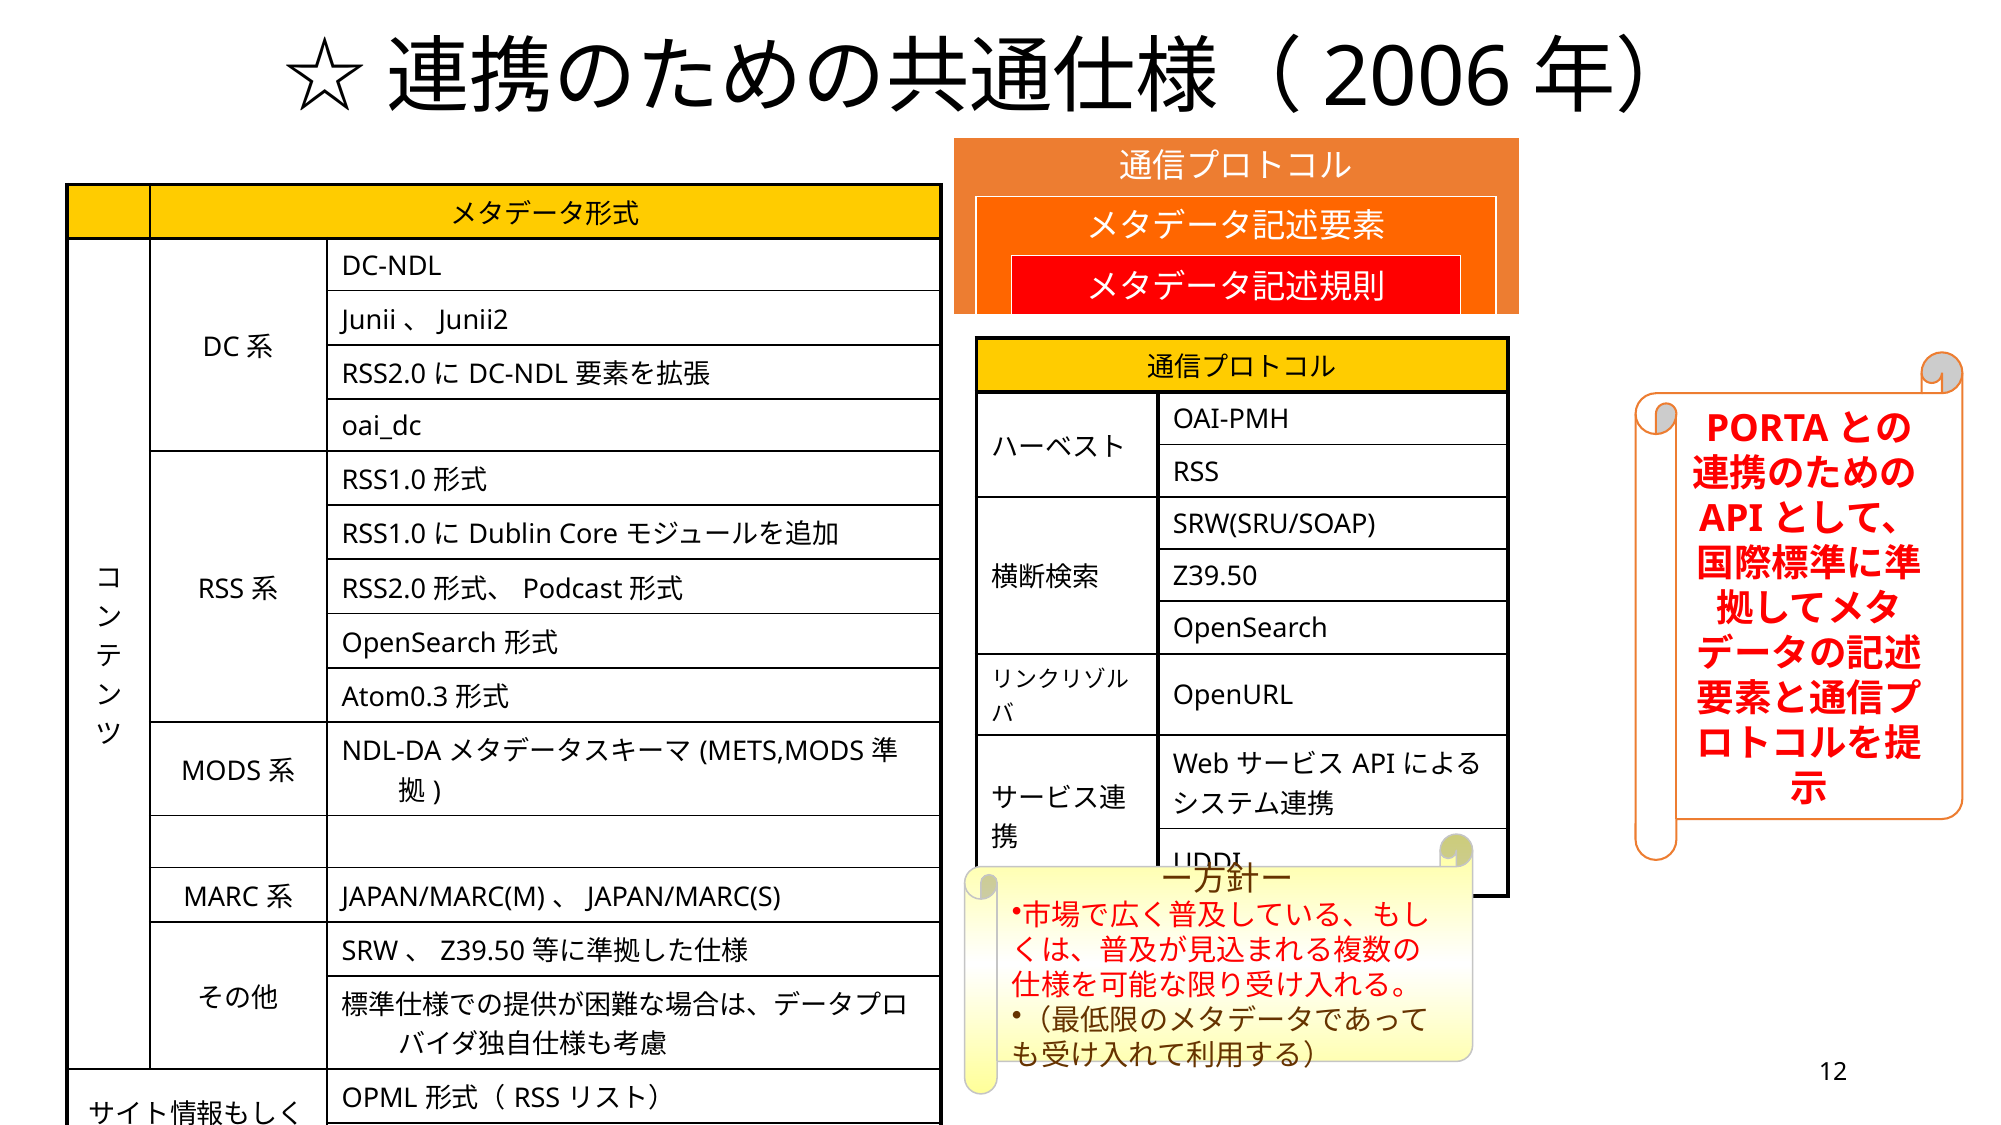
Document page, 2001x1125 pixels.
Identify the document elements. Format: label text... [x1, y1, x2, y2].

table_cell SRW、Z39.50等に準拠した仕様 [328, 923, 939, 975]
table_cell WebサービスAPIによるシステム連携 [1160, 736, 1506, 828]
table_cell RSS2.0形式、Podcast形式 [328, 560, 939, 613]
table_cell [328, 816, 939, 867]
table_cell サイト情報もしくは サイト内基点情報 [69, 1070, 326, 1125]
table_cell 標準仕様での提供が困難な場合は、データプロバイダ独自仕様も考慮 [328, 977, 939, 1068]
text_box メタデータ記述要素 [976, 196, 1496, 315]
table_cell RSS [1160, 445, 1506, 496]
table_cell Z39.50 [1160, 550, 1506, 600]
text_box 通信プロトコル [952, 137, 1520, 315]
footer [450, 1042, 1125, 1103]
table_cell RSS1.0にDublin Coreモジュールを追加 [328, 506, 939, 558]
text_box ー方針ー 市場で広く普及している、もしくは、普及が見込まれる複数の仕様を可能な限り受け入れる。 （最低限のメタデータであっても受け入れて利用する） [964, 834, 1473, 1062]
table_cell DC系 [151, 240, 326, 450]
table_cell Atom0.3形式 [328, 669, 939, 721]
title ☆連携のための共通仕様（2006年） [249, 0, 1733, 173]
table_cell NDL-DAメタデータスキーマ(METS,MODS準拠) [328, 723, 939, 815]
table_cell Junii、Junii2 [328, 291, 939, 344]
table_cell OpenSearch [1160, 602, 1506, 653]
table_cell OPML形式（RSSリスト） [328, 1070, 939, 1122]
table_cell OpenURL [1160, 655, 1506, 734]
table_cell oai_dc [328, 400, 939, 450]
text_box メタデータ記述規則 [1011, 255, 1461, 315]
table_cell OAI-PMH [1160, 394, 1506, 444]
table_cell DC-NDL [328, 240, 939, 290]
table_header [69, 186, 149, 237]
table_cell JAPAN/MARC(M)、JAPAN/MARC(S) [328, 868, 939, 921]
table_header メタデータ形式 [151, 186, 939, 237]
table_cell OpenSearch形式 [328, 614, 939, 667]
table_cell MODS系 [151, 723, 326, 815]
table_cell RSS1.0形式 [328, 452, 939, 504]
table_cell [151, 816, 326, 867]
text_box PORTAとの連携のためのAPIとして、国際標準に準拠してメタデータの記述要素と通信プロトコルを提示 [1634, 351, 1964, 861]
table_cell サービス連携 [978, 736, 1156, 866]
table_cell その他 [151, 923, 326, 1068]
table_cell RSS2.0にDC-NDL要素を拡張 [328, 346, 939, 398]
table_cell MARC系 [151, 868, 326, 921]
table_header 通信プロトコル [978, 340, 1506, 390]
table_cell コ ン テ ン ツ [69, 240, 149, 1068]
slide_number 12 [1412, 1042, 1863, 1103]
table_cell SRW(SRU/SOAP) [1160, 498, 1506, 548]
table_cell RSS系 [151, 452, 326, 721]
table_cell 横断検索 [978, 498, 1156, 653]
table_cell UDDI [1160, 829, 1506, 894]
table_cell リンクリゾルバ [978, 655, 1156, 734]
table_cell ハーベスト [978, 394, 1156, 496]
